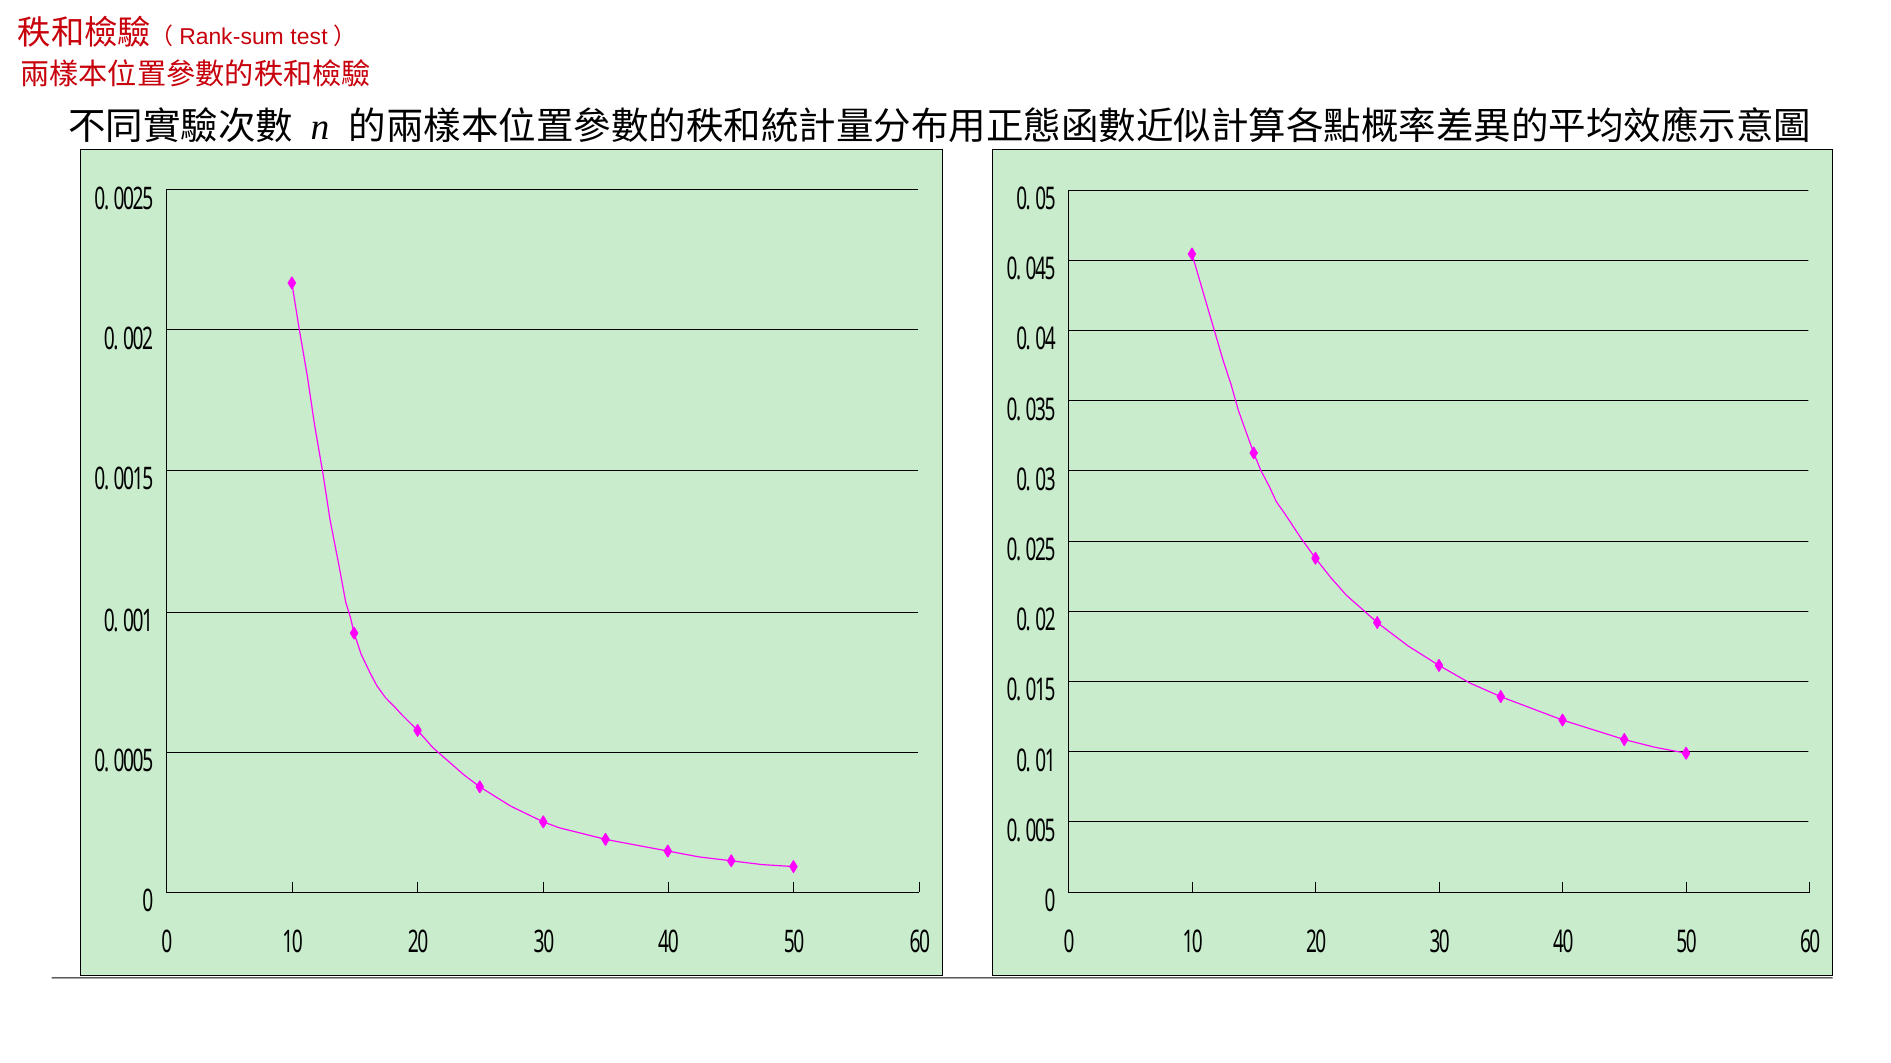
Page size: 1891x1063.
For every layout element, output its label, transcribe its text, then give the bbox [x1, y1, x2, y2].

title 不同實驗次數 n 的兩樣本位置參數的秩和統計量分布用正態函數近似計算各點概率差異的平均效應示意圖 [53, 75, 1836, 174]
text_box 秩和檢驗（Rank-sum test） [3, 3, 382, 59]
picture [986, 138, 1840, 986]
text_box 兩樣本位置參數的秩和檢驗 [5, 48, 419, 98]
picture [73, 138, 950, 986]
